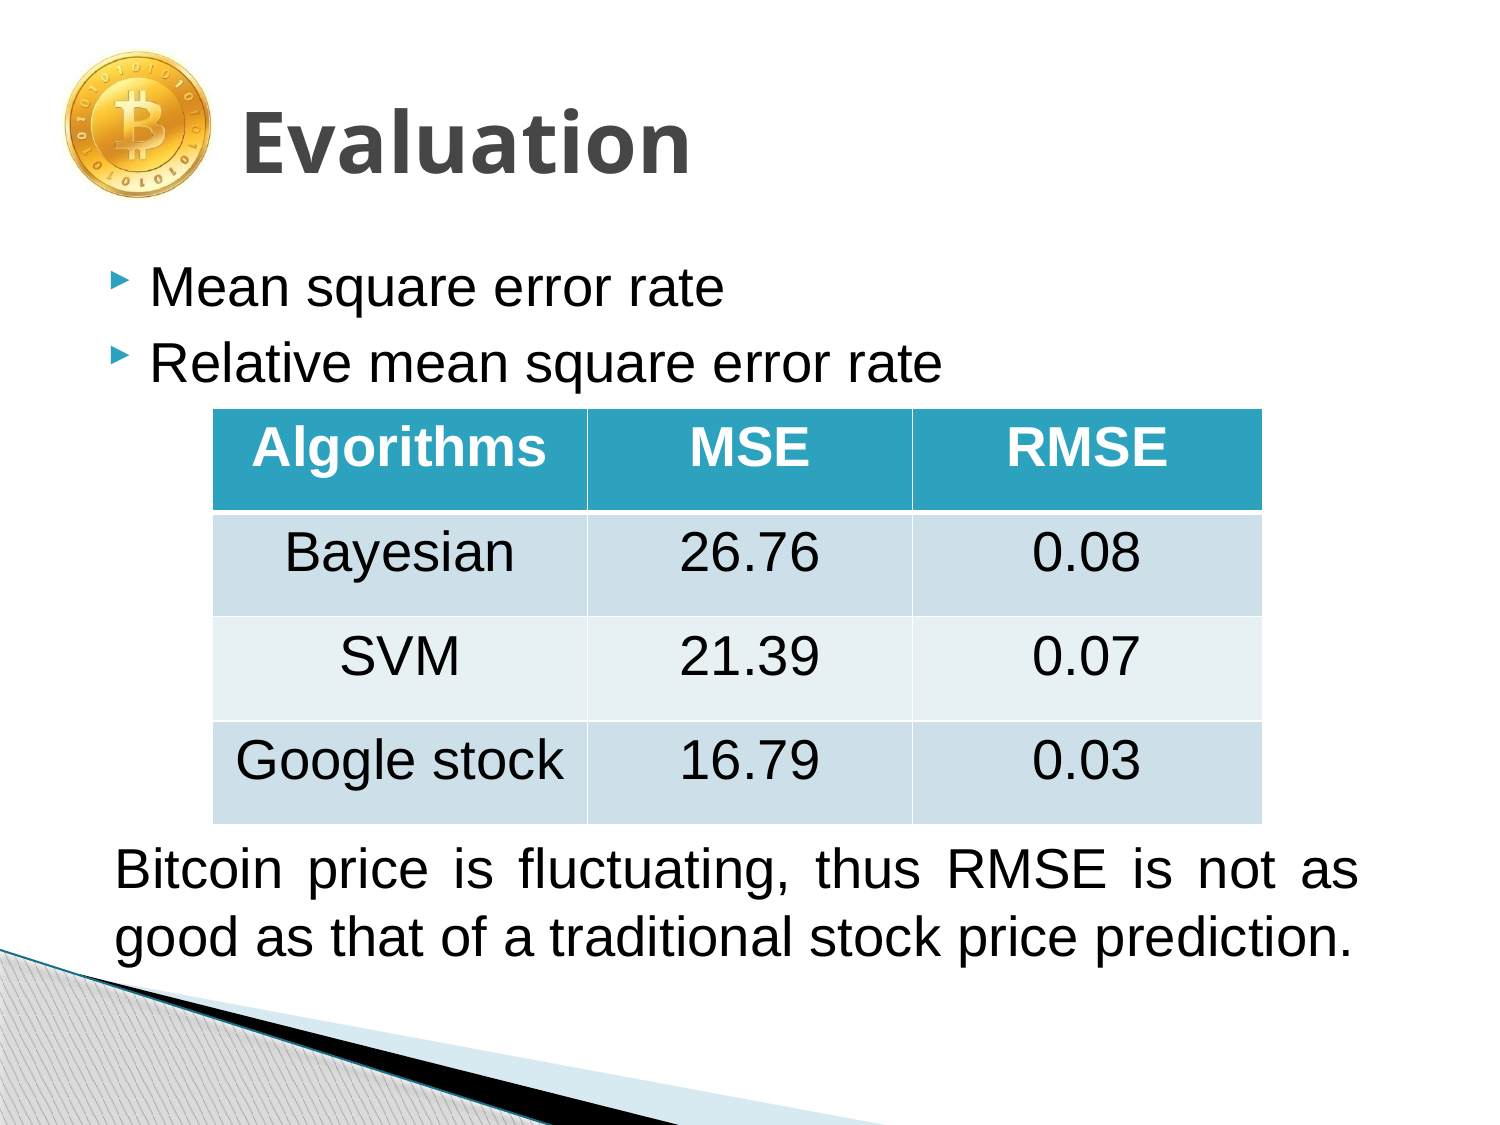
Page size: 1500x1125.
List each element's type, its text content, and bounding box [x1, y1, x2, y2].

picture [62, 49, 213, 201]
table_header MSE [588, 409, 912, 510]
table_cell 0.03 [913, 722, 1262, 824]
table_cell 0.07 [913, 617, 1262, 720]
table_cell Bayesian [213, 515, 587, 616]
text_box Bitcoin price is fluctuating, thus RMSE is not as good as that of a traditional stock price prediction. [99, 824, 1375, 975]
table_cell 21.39 [588, 617, 912, 720]
table_cell 0.08 [913, 515, 1262, 616]
table_header RMSE [913, 409, 1262, 510]
table_cell 26.76 [588, 515, 912, 616]
list Mean square error rate Relative mean square error rate [75, 243, 1425, 986]
table_header Algorithms [213, 409, 587, 510]
table_cell SVM [213, 617, 587, 720]
table_cell Google stock [213, 722, 587, 824]
text_box Evaluation [224, 45, 1425, 233]
table_cell 16.79 [588, 722, 912, 824]
